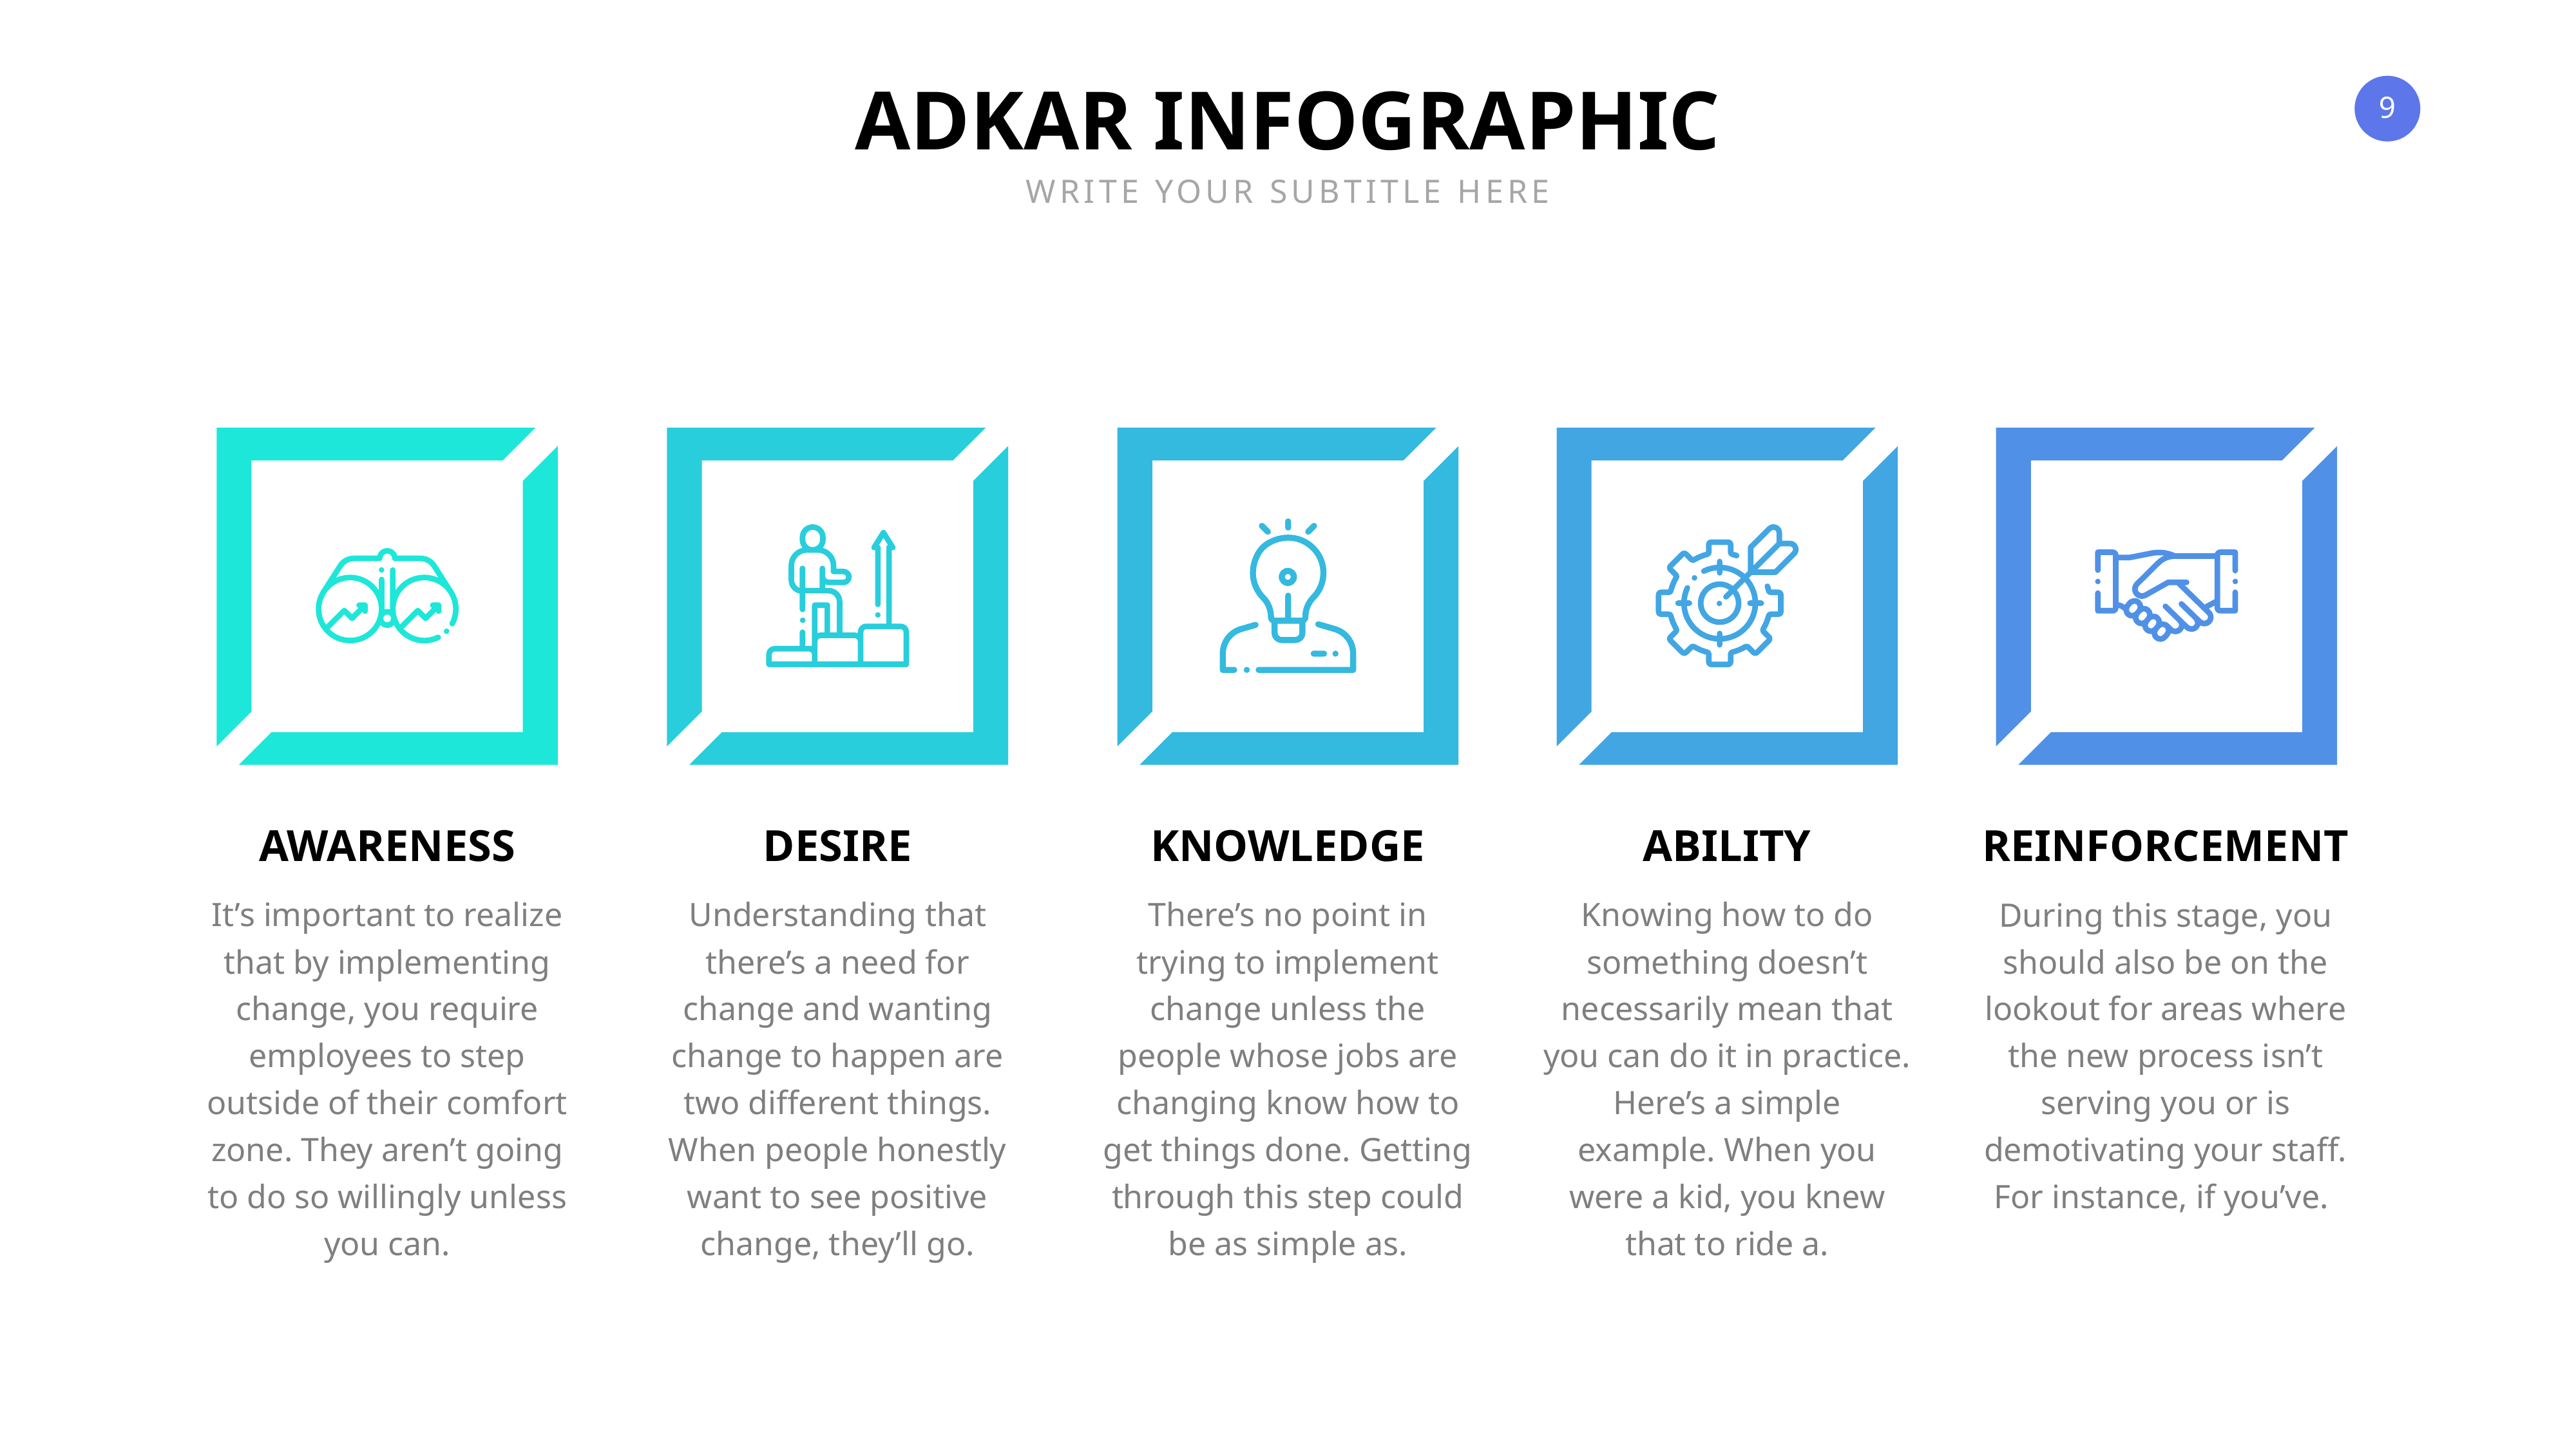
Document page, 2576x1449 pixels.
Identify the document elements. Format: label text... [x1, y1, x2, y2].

text_box During this stage, you should also be on the lookout for areas where the new process isn’t serving you or is demotivating your staff. For instance, if you’ve. [1971, 881, 2360, 1220]
text_box DESIRE [754, 813, 922, 875]
text_box WRITE YOUR SUBTITLE HERE [1016, 166, 1560, 215]
text_box ADKAR INFOGRAPHIC [845, 64, 1731, 171]
text_box ABILITY [1634, 813, 1821, 875]
text_box Knowing how to do something doesn’t necessarily mean that you can do it in practice. Here’s a simple example. When you were a kid, you knew that to ride a. [1532, 881, 1922, 1267]
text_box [216, 428, 558, 765]
text_box There’s no point in trying to implement change unless the people whose jobs are changing know how to get things done. Getting through this step could be as simple as. [1093, 881, 1483, 1267]
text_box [1996, 428, 2338, 765]
text_box KNOWLEDGE [1141, 813, 1435, 875]
text_box It’s important to realize that by implementing change, you require employees to step outside of their comfort zone. They aren’t going to do so willingly unless you can. [193, 881, 582, 1267]
text_box Understanding that there’s a need for change and wanting change to happen are two different things. When people honestly want to see positive change, they’ll go. [643, 881, 1033, 1267]
text_box REINFORCEMENT [1972, 813, 2359, 875]
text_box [667, 428, 1008, 765]
text_box AWARENESS [249, 813, 526, 875]
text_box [1117, 428, 1459, 765]
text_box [1556, 428, 1898, 765]
